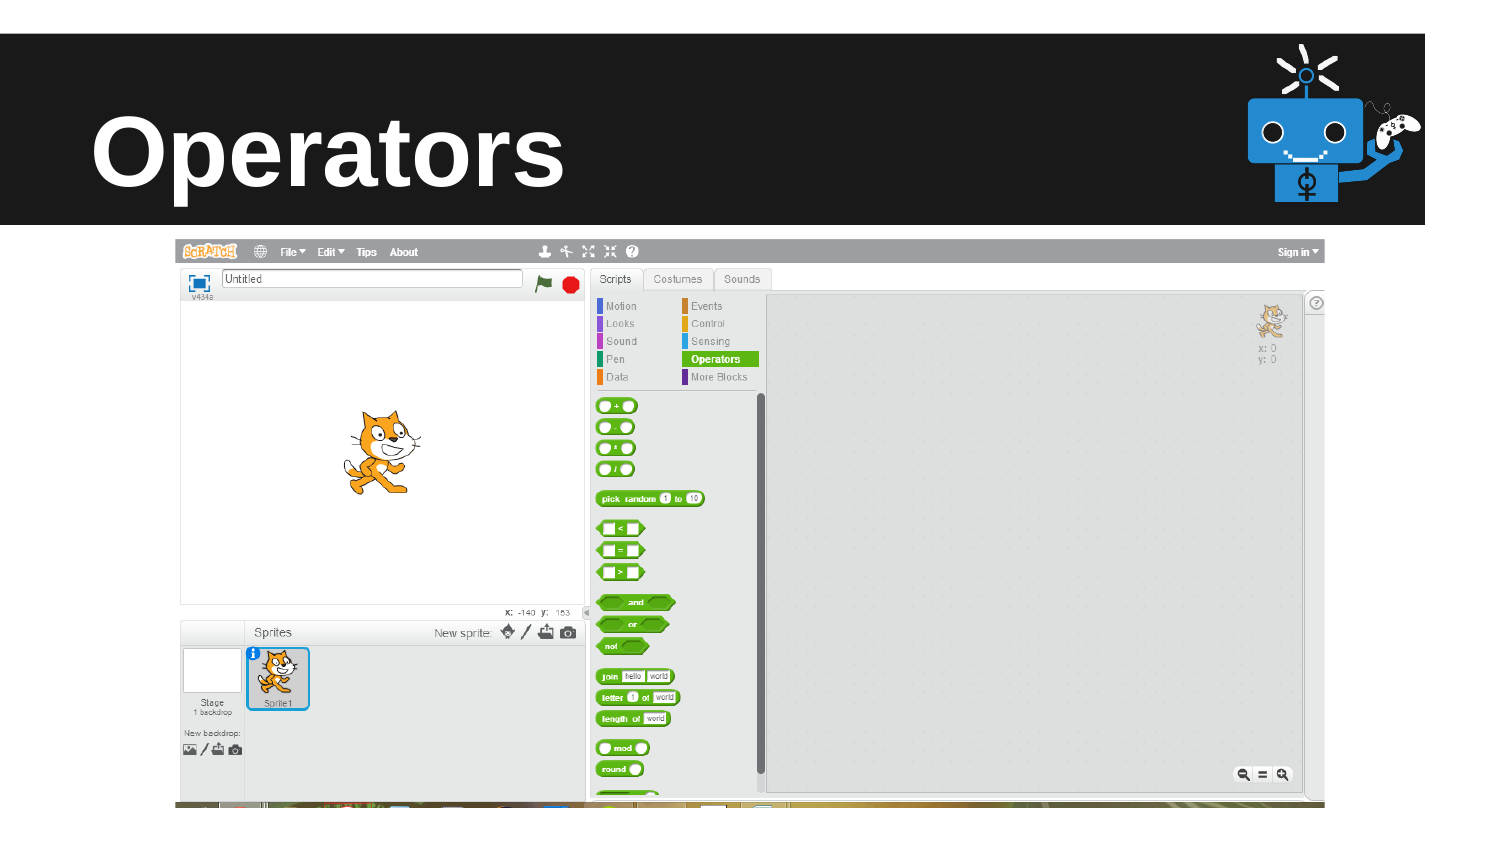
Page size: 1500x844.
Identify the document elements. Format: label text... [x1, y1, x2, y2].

picture [175, 239, 1325, 809]
picture [1234, 33, 1426, 222]
title Operators [75, 33, 1233, 221]
